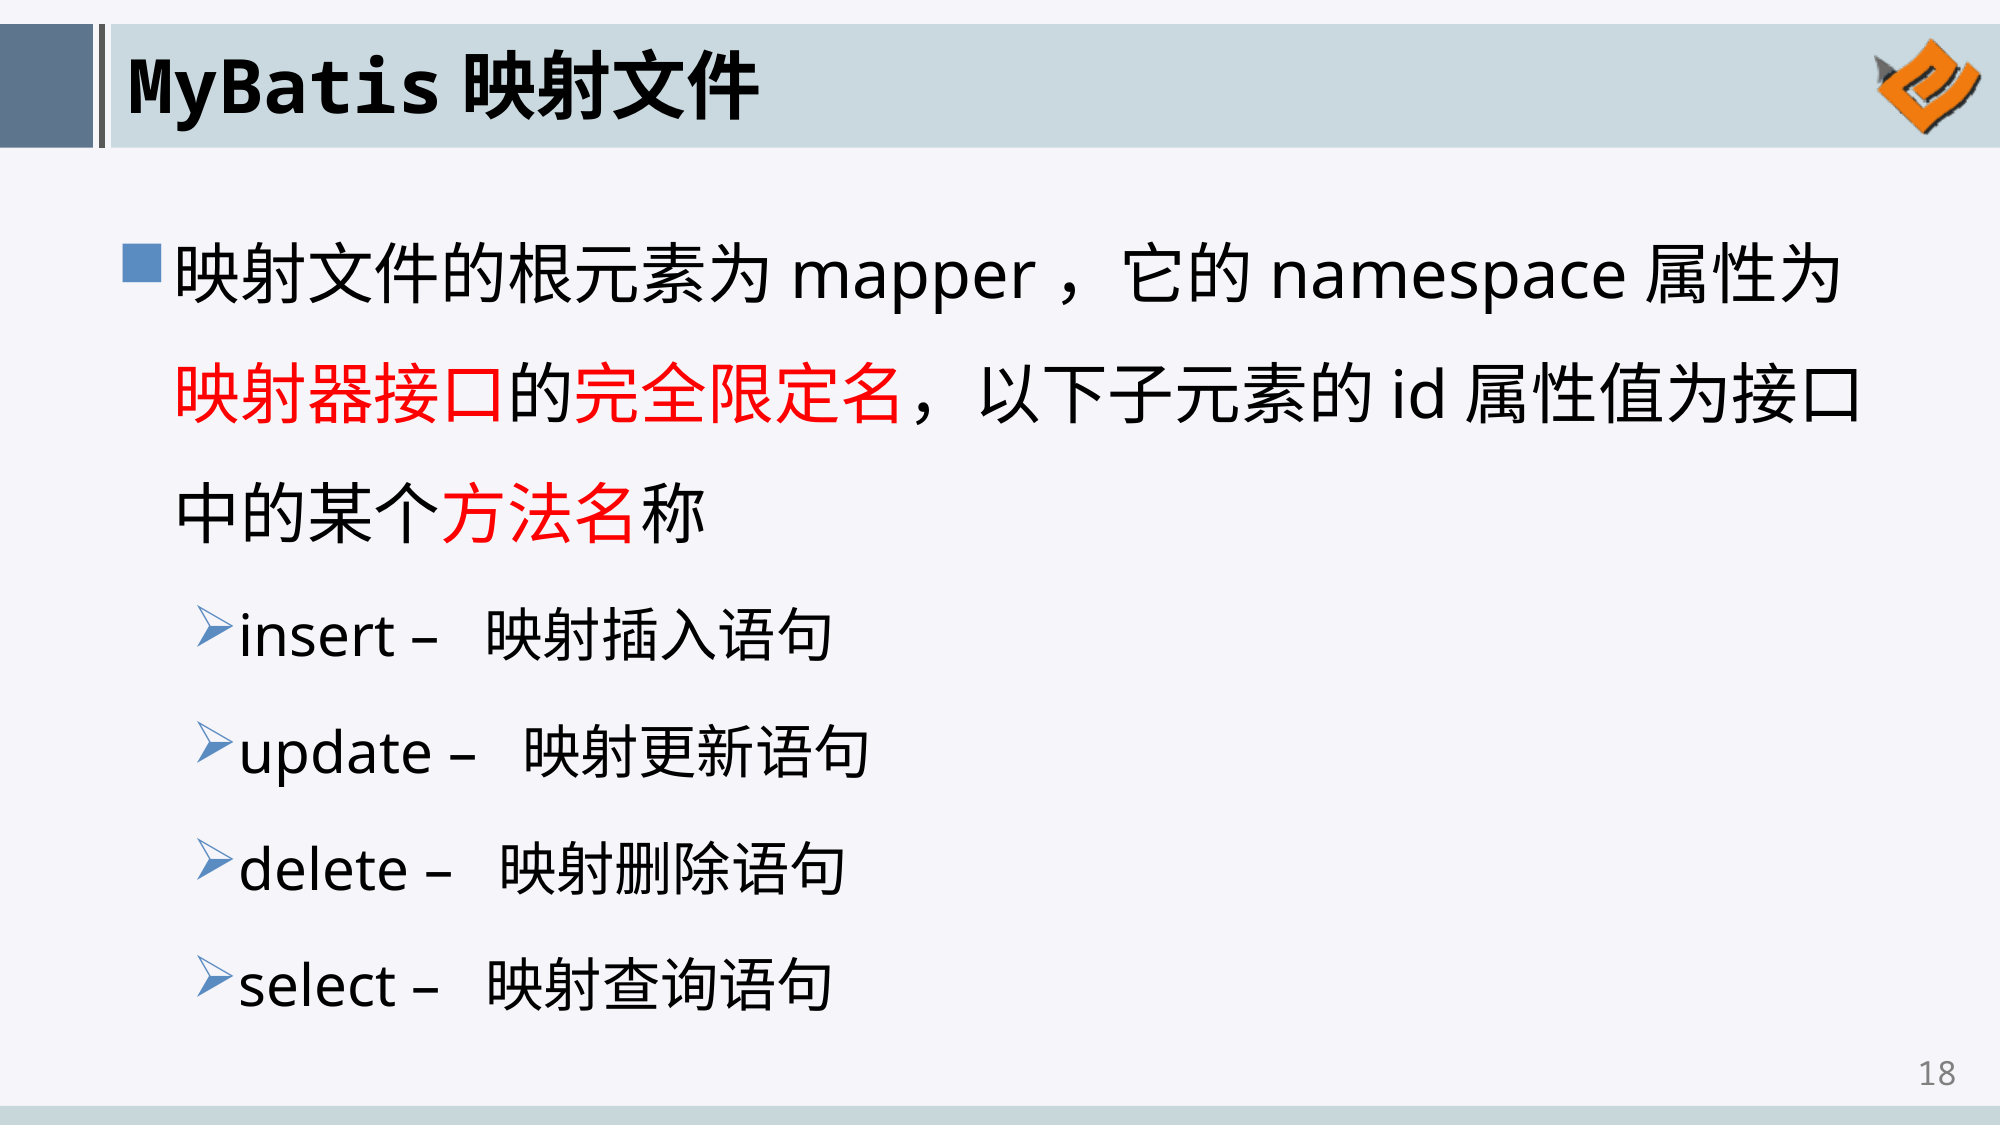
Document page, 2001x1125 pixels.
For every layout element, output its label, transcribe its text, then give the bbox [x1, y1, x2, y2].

title MyBatis映射文件 [114, 30, 1845, 141]
list 映射文件的根元素为mapper，它的namespace属性为映射器接口的完全限定名，以下子元素的id属性值为接口中的某个方法名称 insert – 映射插入语句 update – 映射更新语句 delete – 映射删除语句 select – 映射查询语句 [102, 184, 1898, 1035]
picture [1874, 38, 1981, 134]
